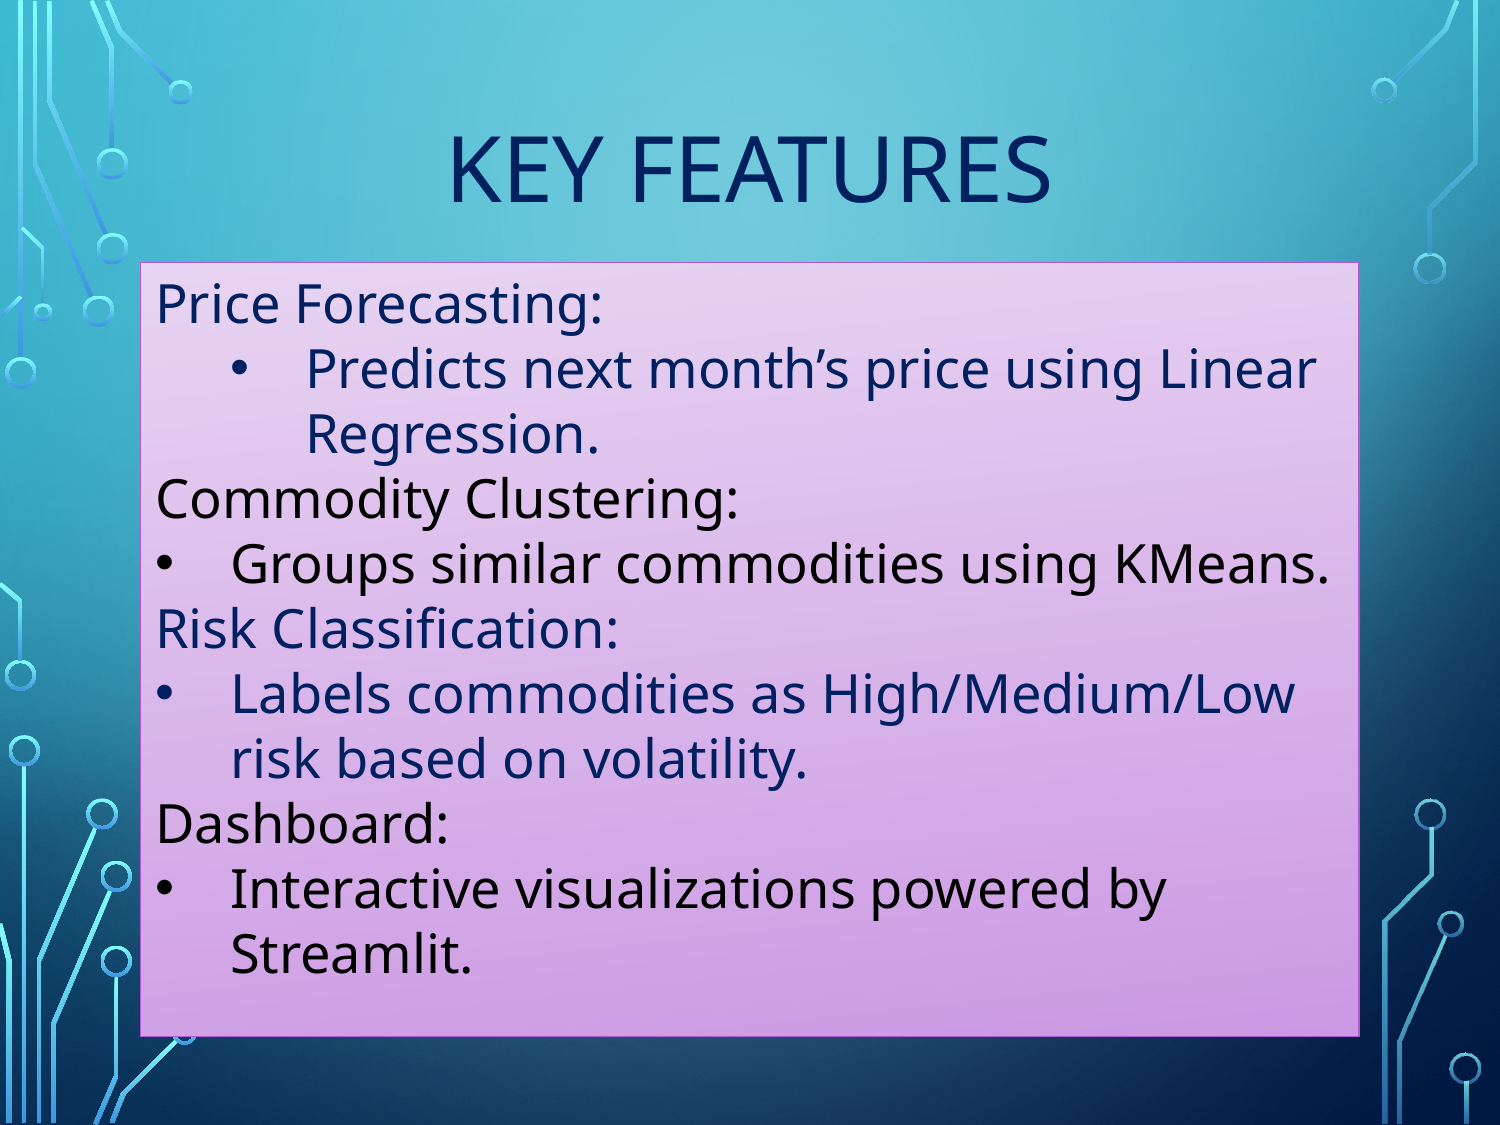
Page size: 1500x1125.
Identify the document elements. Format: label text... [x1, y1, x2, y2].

title Key Features [140, 101, 1360, 262]
text_box Price Forecasting: Predicts next month’s price using Linear Regression. Commodity Clustering: Groups similar commodities using KMeans. Risk Classification: Labels commodities as High/Medium/Low risk based on volatility. Dashboard: Interactive visualizations powered by Streamlit. [140, 262, 1360, 1037]
